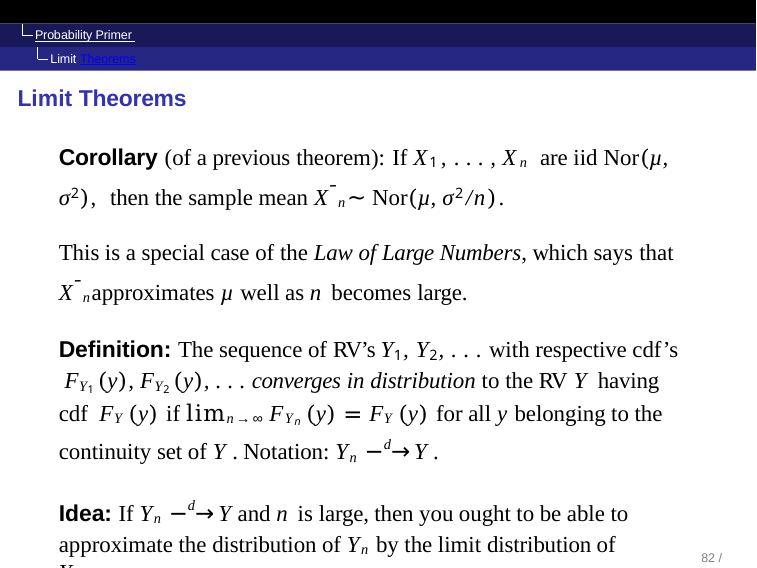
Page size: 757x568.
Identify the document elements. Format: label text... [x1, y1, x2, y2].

text_box Limit Theorems Corollary (of a previous theorem): If X1, . . . , Xn are iid Nor(µ, σ2), then the sample mean X¯n ∼ Nor(µ, σ2/n). This is a special case of the Law of Large Numbers, which says that X¯n approximates µ well as n becomes large. Definition: The sequence of RV’s Y1, Y2, . . . with respective cdf’s FY1 (y), FY2 (y), . . . converges in distribution to the RV Y having cdf FY (y) if limn→∞ FYn (y) = FY (y) for all y belonging to the continuity set of Y . Notation: Yn −d→ Y . Idea: If Yn −d→ Y and n is large, then you ought to be able to approximate the distribution of Yn by the limit distribution of Y . [9, 81, 709, 568]
text_box Probability Primer Limit Theorems [33, 16, 139, 66]
slide_number 81 / 104 [709, 548, 746, 568]
